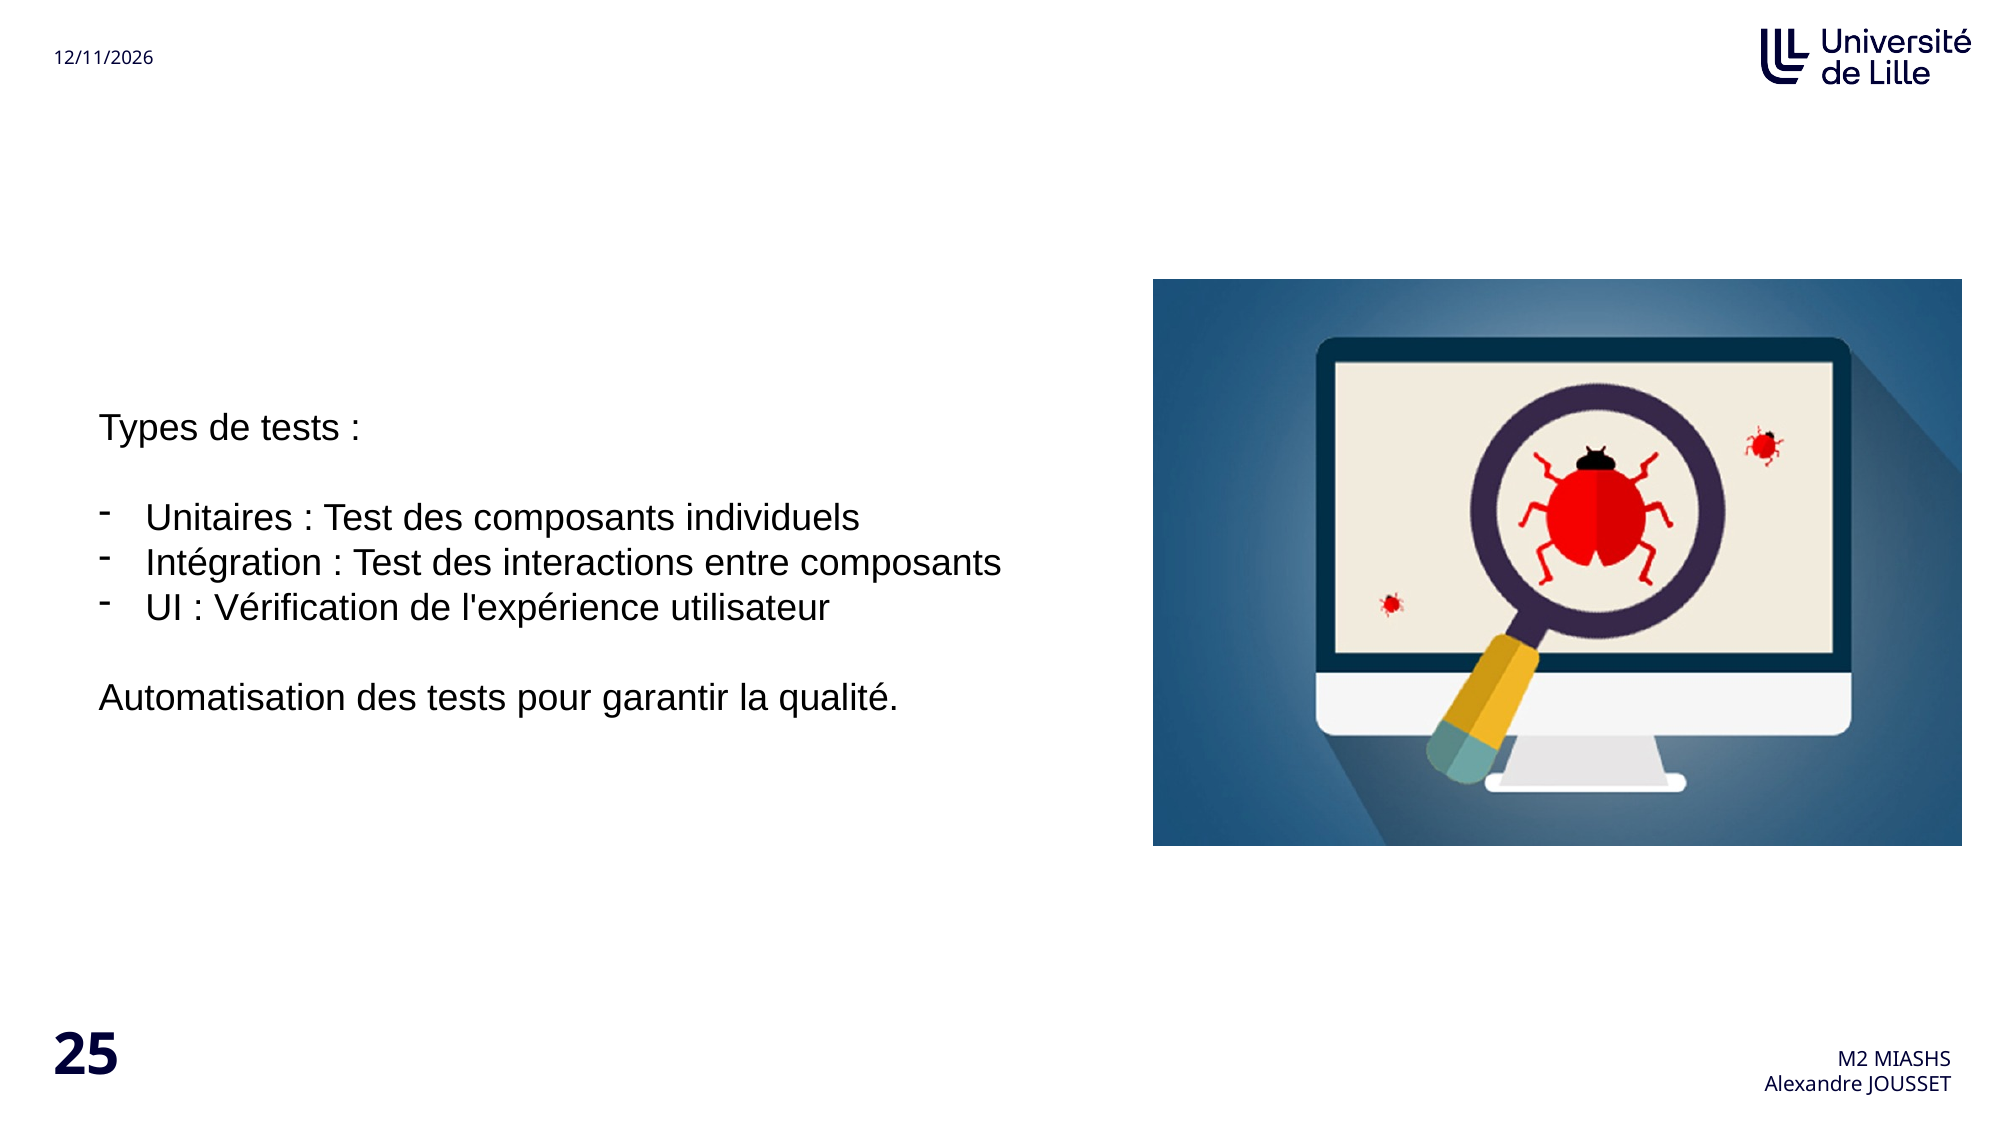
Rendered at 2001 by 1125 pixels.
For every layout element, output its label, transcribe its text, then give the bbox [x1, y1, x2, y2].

picture [1153, 279, 1962, 846]
text_box Types de tests : Unitaires : Test des composants individuels Intégration : Test des interactions entre composants UI : Vérification de l'expérience utilisateur Automatisation des tests pour garantir la qualité. [83, 395, 1031, 726]
picture [1731, 0, 2000, 114]
